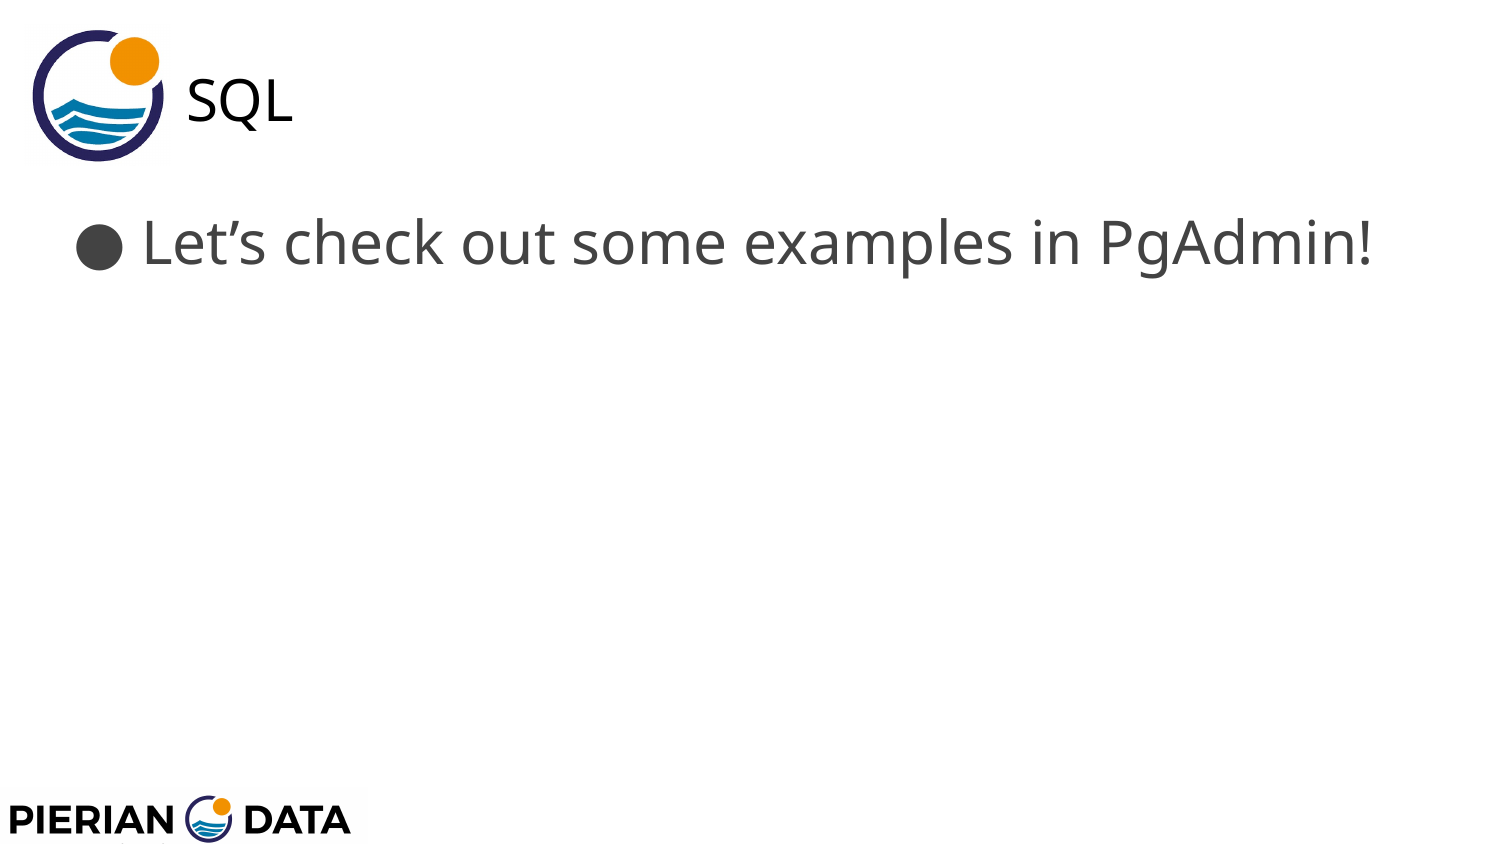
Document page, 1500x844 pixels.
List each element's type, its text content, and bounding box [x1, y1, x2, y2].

picture [0, 787, 368, 844]
list Let’s check out some examples in PgAdmin! [51, 189, 1500, 750]
picture [24, 24, 172, 167]
title SQL [176, 48, 1449, 143]
